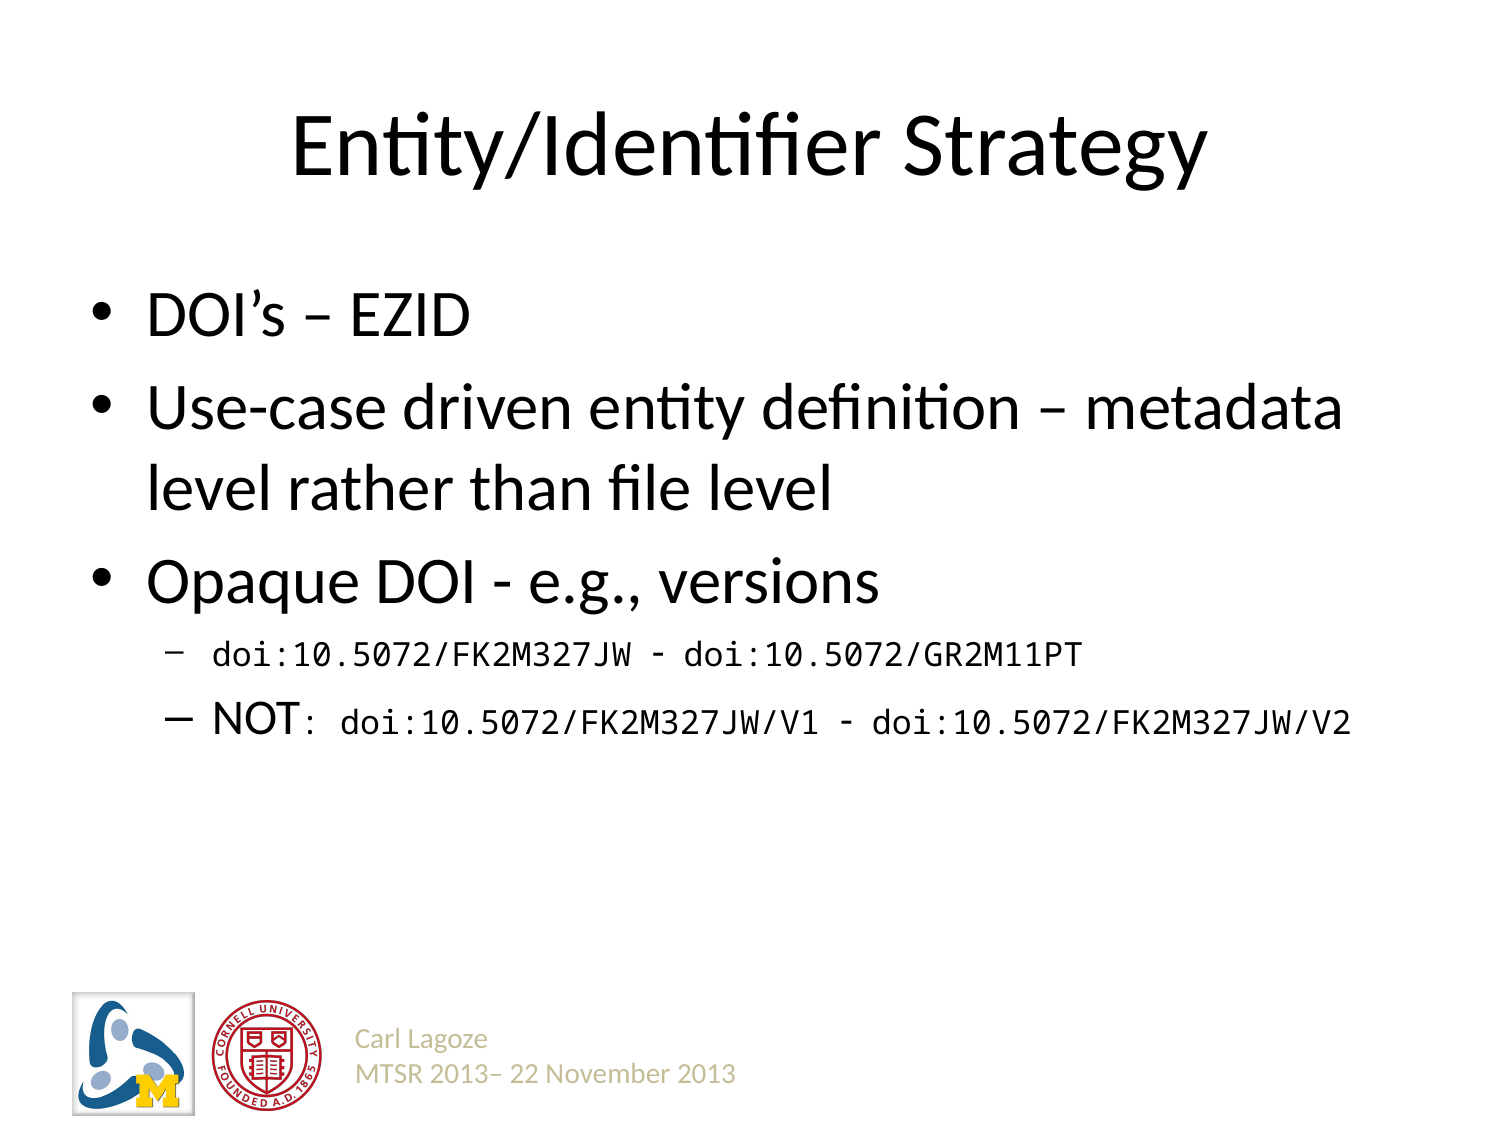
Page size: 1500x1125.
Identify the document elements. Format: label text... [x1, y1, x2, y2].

picture [208, 1005, 325, 1113]
list DOI’s – EZID Use-case driven entity definition – metadata level rather than file level Opaque DOI - e.g., versions doi:10.5072/FK2M327JW - doi:10.5072/GR2M11PT NOT: doi:10.5072/FK2M327JW/V1 - doi:10.5072/FK2M327JW/V2 [75, 262, 1425, 1005]
picture [72, 992, 195, 1116]
title Entity/Identifier Strategy [75, 45, 1425, 233]
